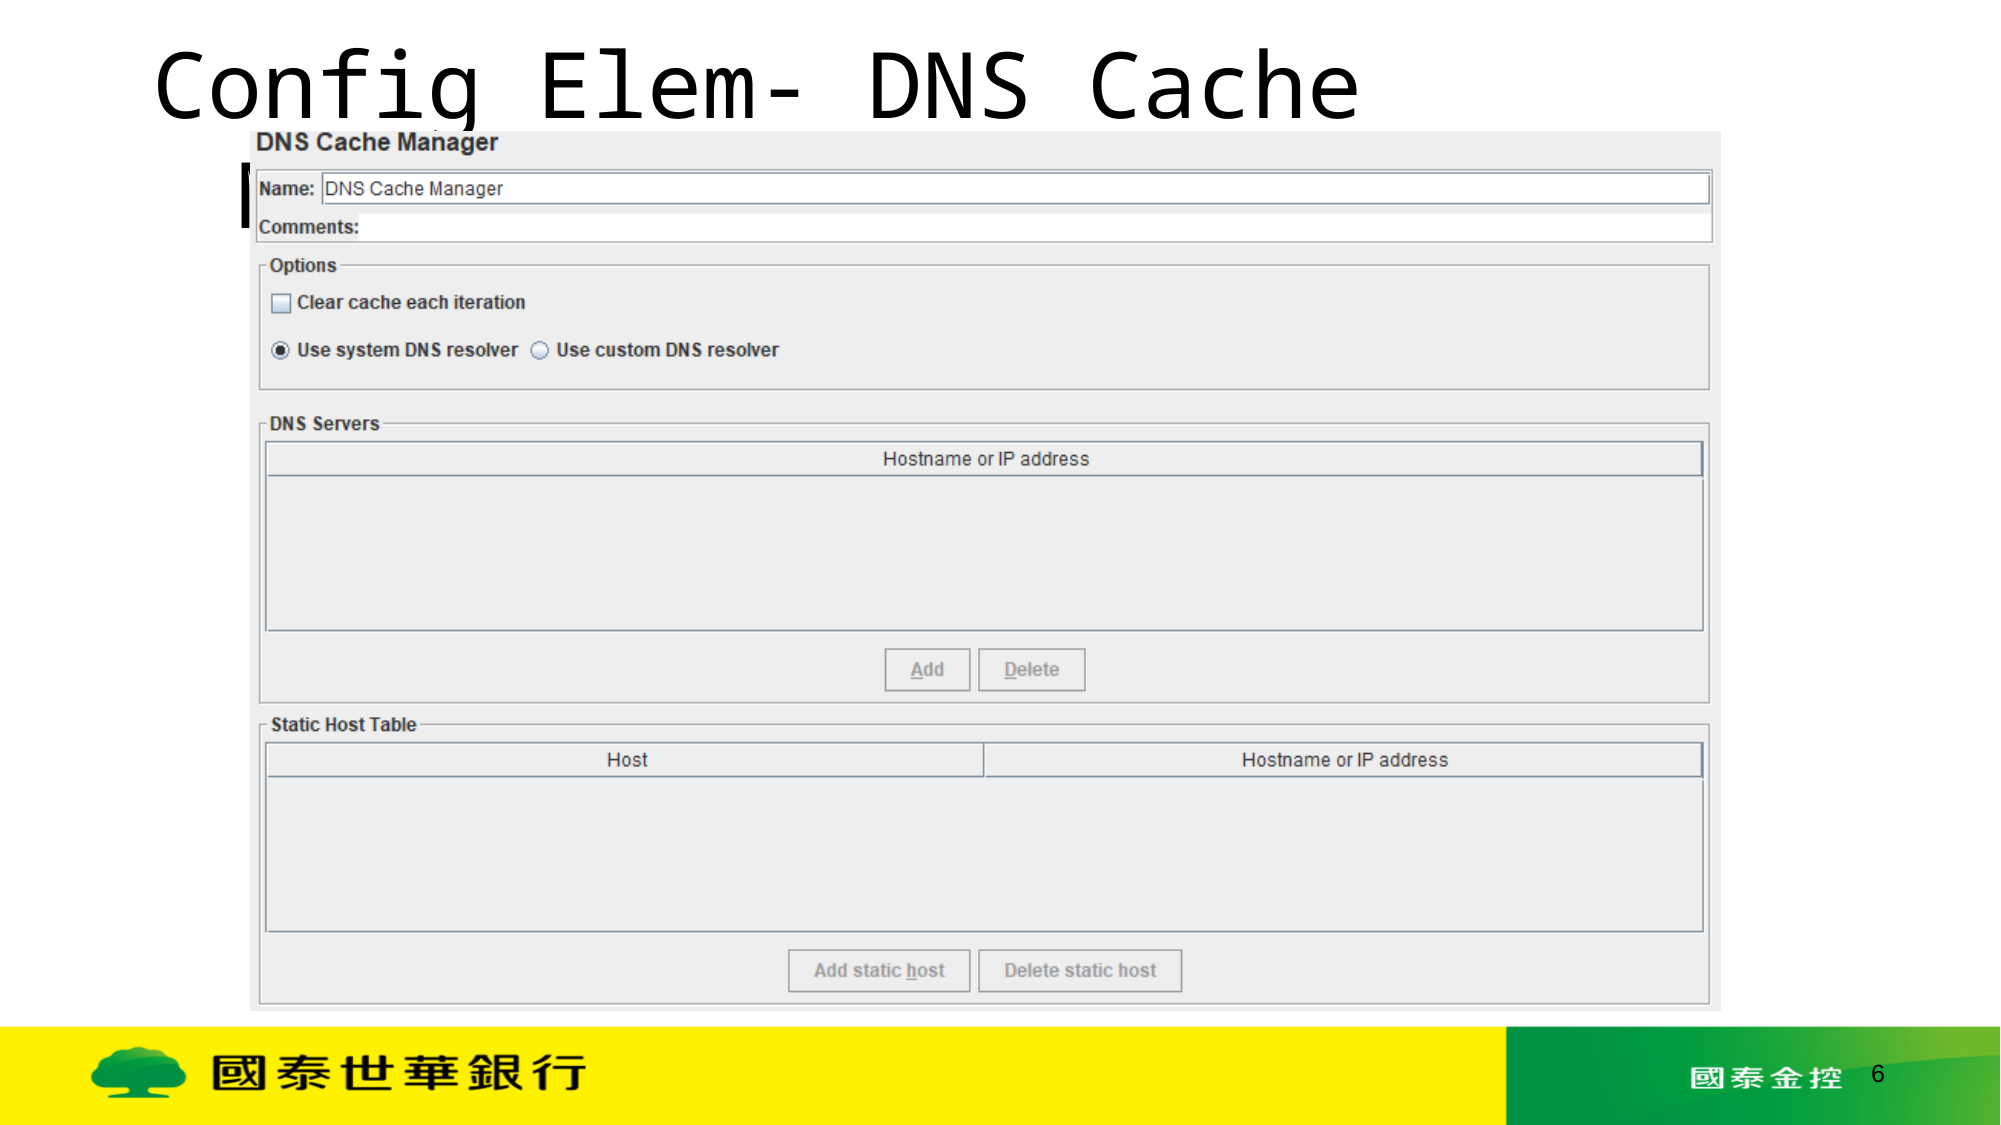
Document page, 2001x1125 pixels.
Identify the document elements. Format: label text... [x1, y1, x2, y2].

picture [0, 0, 2000, 1125]
title Config Elem- DNS Cache Manager [137, 19, 1816, 155]
slide_number 6 [1433, 1042, 1900, 1103]
